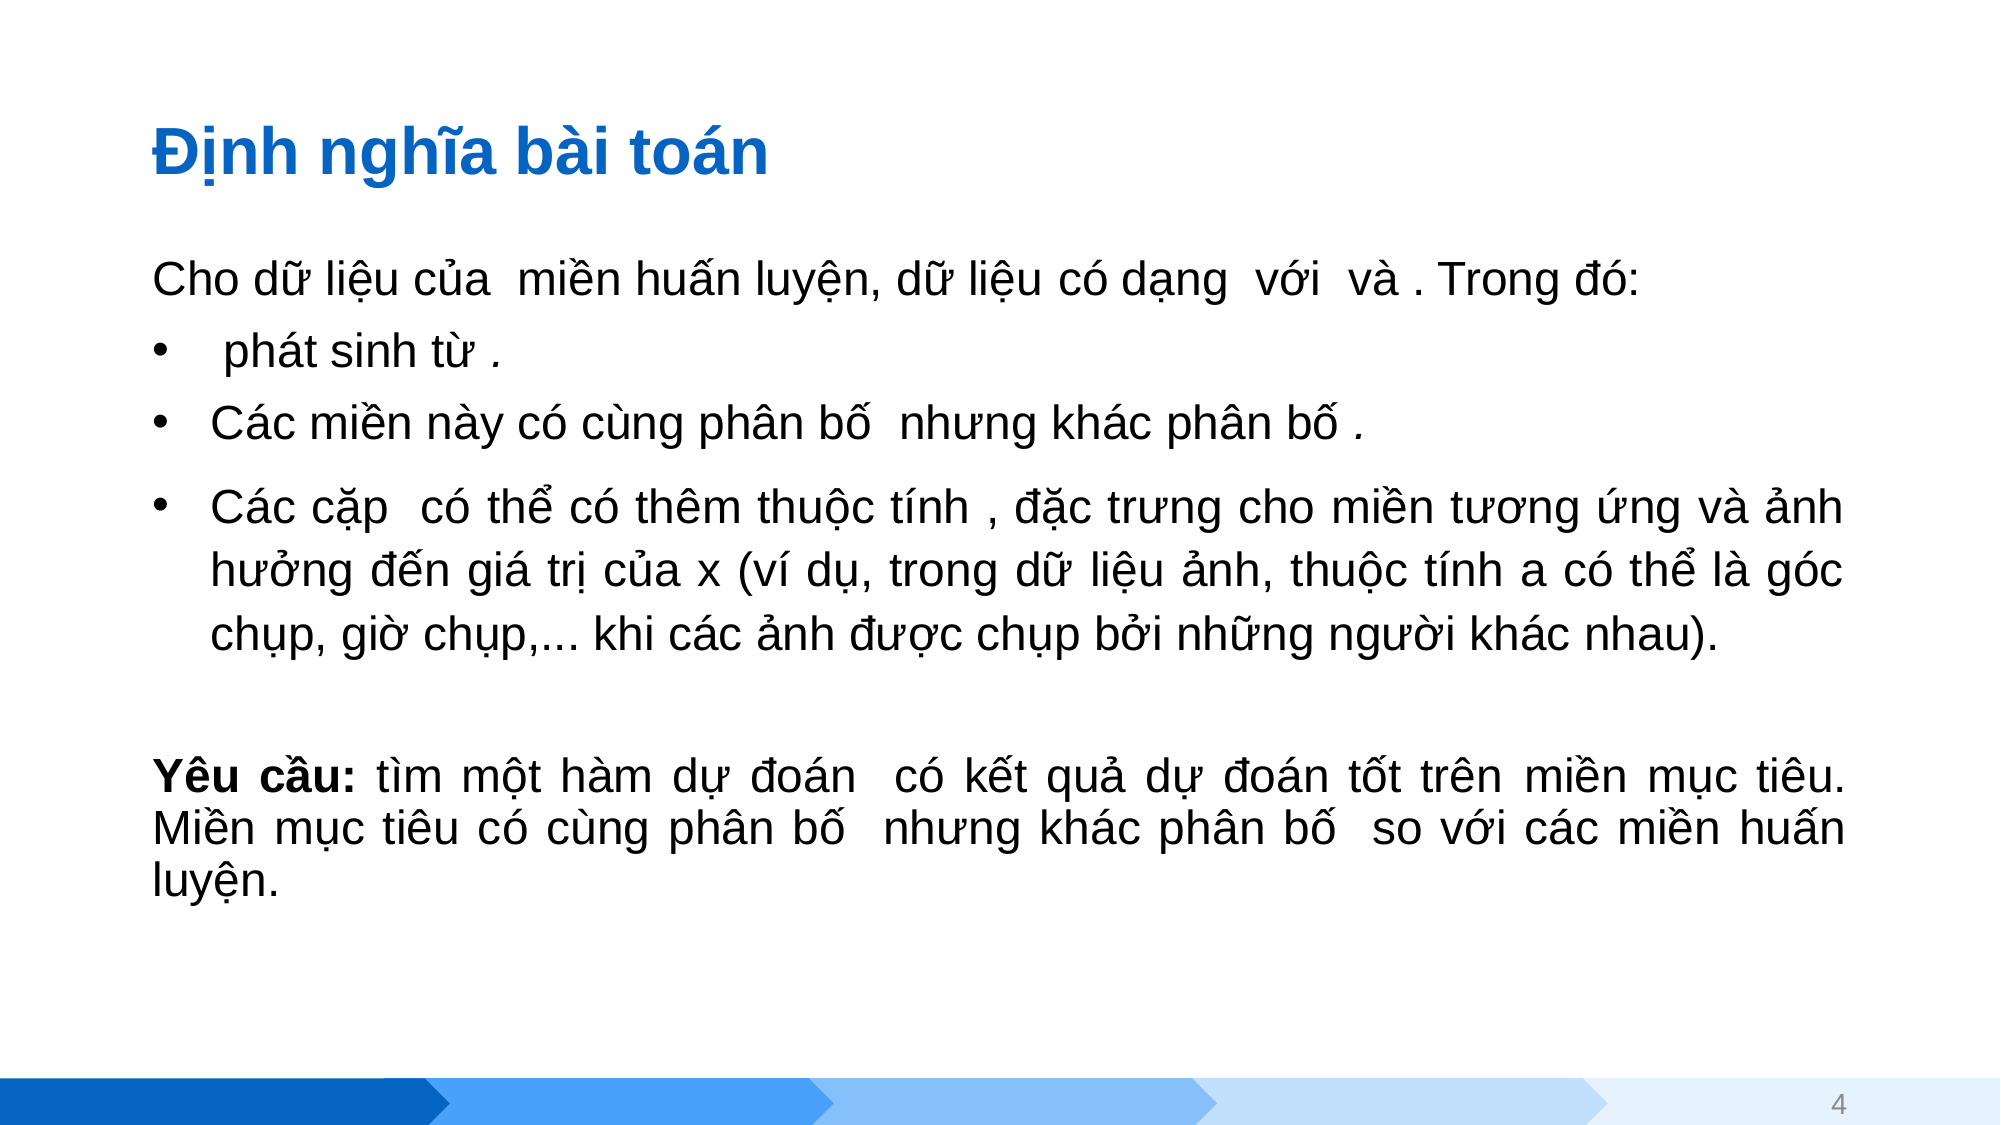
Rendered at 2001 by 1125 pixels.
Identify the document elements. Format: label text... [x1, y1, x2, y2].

title Định nghĩa bài toán [137, 103, 1863, 204]
slide_number 4 [1412, 1072, 1863, 1125]
